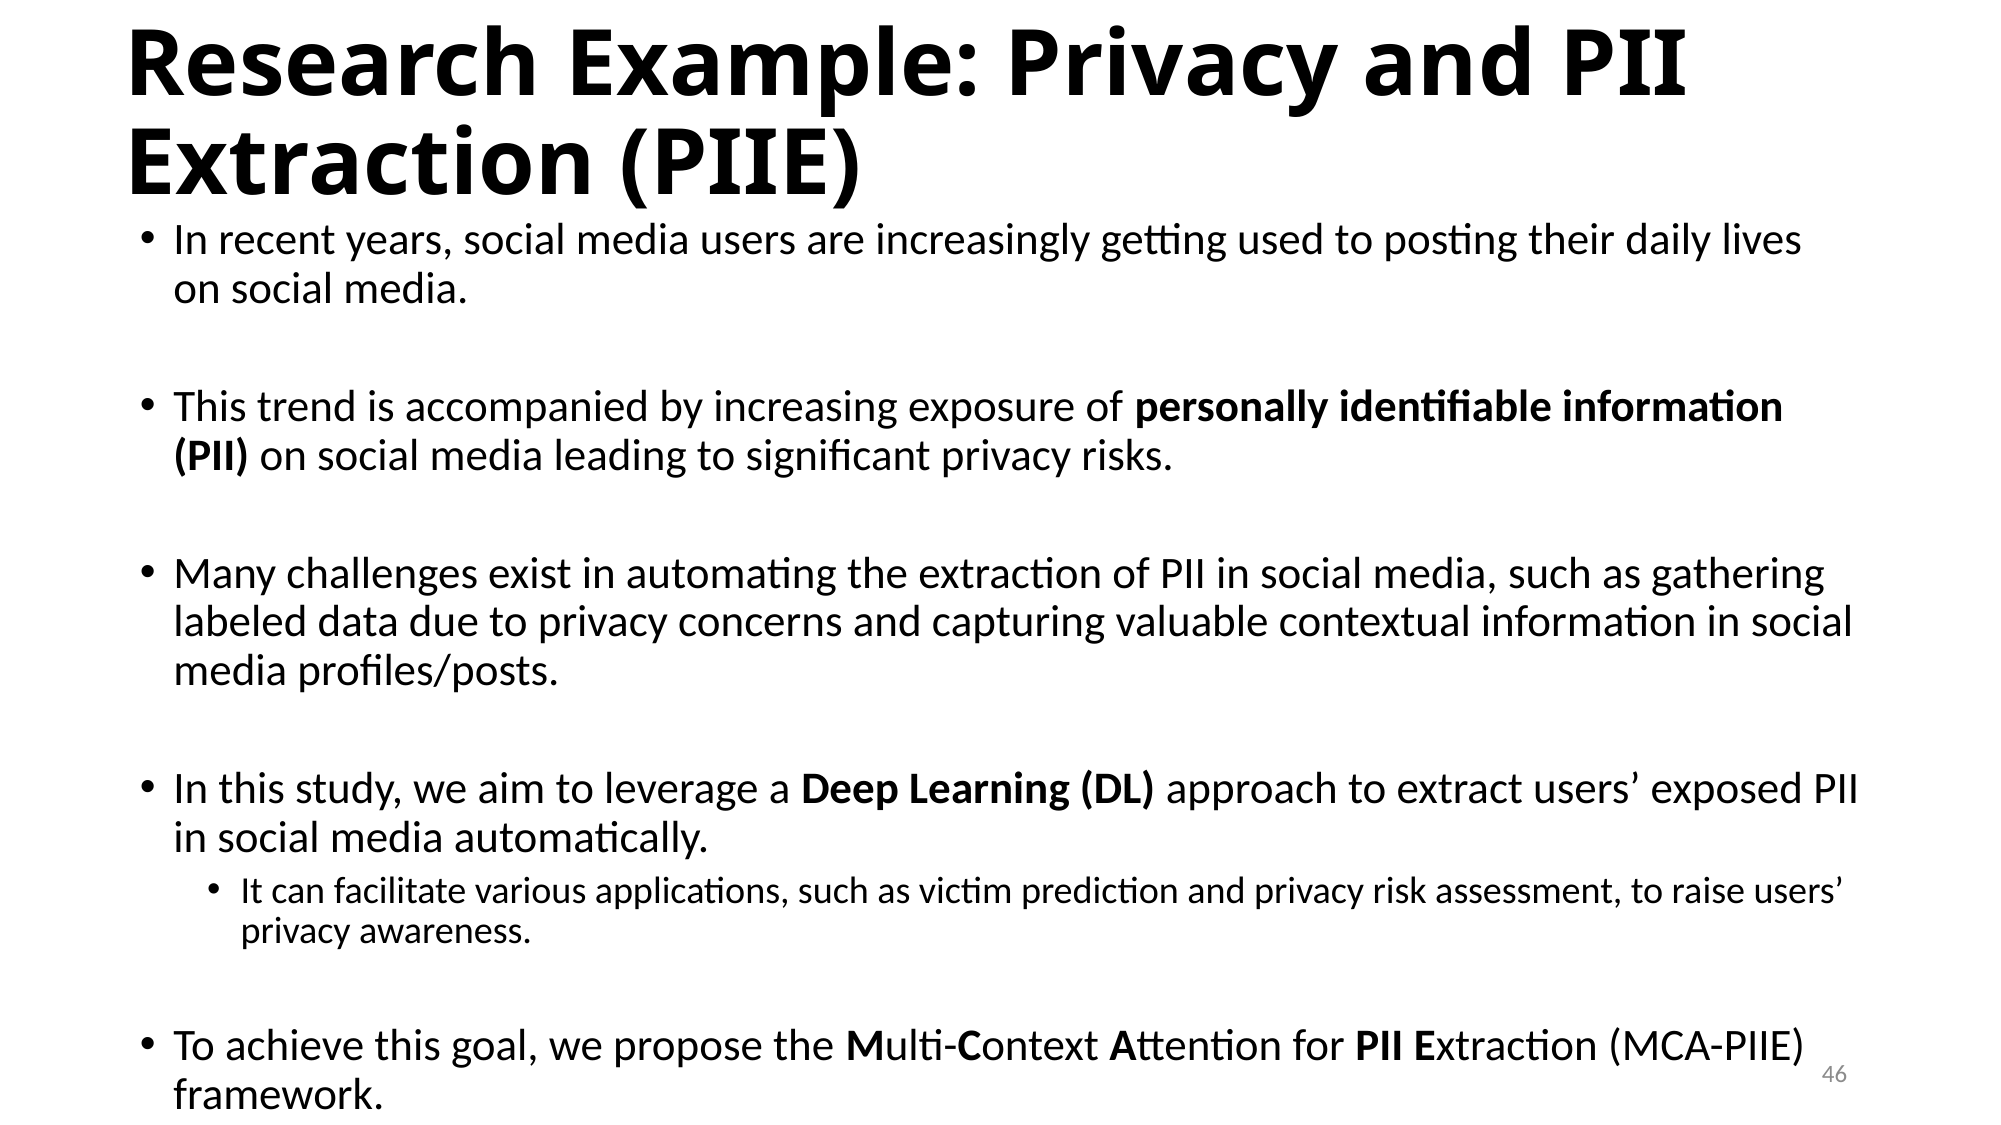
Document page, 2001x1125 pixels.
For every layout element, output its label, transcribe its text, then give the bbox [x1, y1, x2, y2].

list In recent years, social media users are increasingly getting used to posting their daily lives on social media. This trend is accompanied by increasing exposure of personally identifiable information (PII) on social media leading to significant privacy risks. Many challenges exist in automating the extraction of PII in social media, such as gathering labeled data due to privacy concerns and capturing valuable contextual information in social media profiles/posts. In this study, we aim to leverage a Deep Learning (DL) approach to extract users’ exposed PII in social media automatically. It can facilitate various applications, such as victim prediction and privacy risk assessment, to raise users’ privacy awareness. To achieve this goal, we propose the Multi-Context Attention for PII Extraction (MCA-PIIE) framework. [124, 208, 1876, 1125]
title Research Example: Privacy and PII Extraction (PIIE) [109, 6, 1835, 225]
slide_number 46 [1412, 1042, 1863, 1103]
